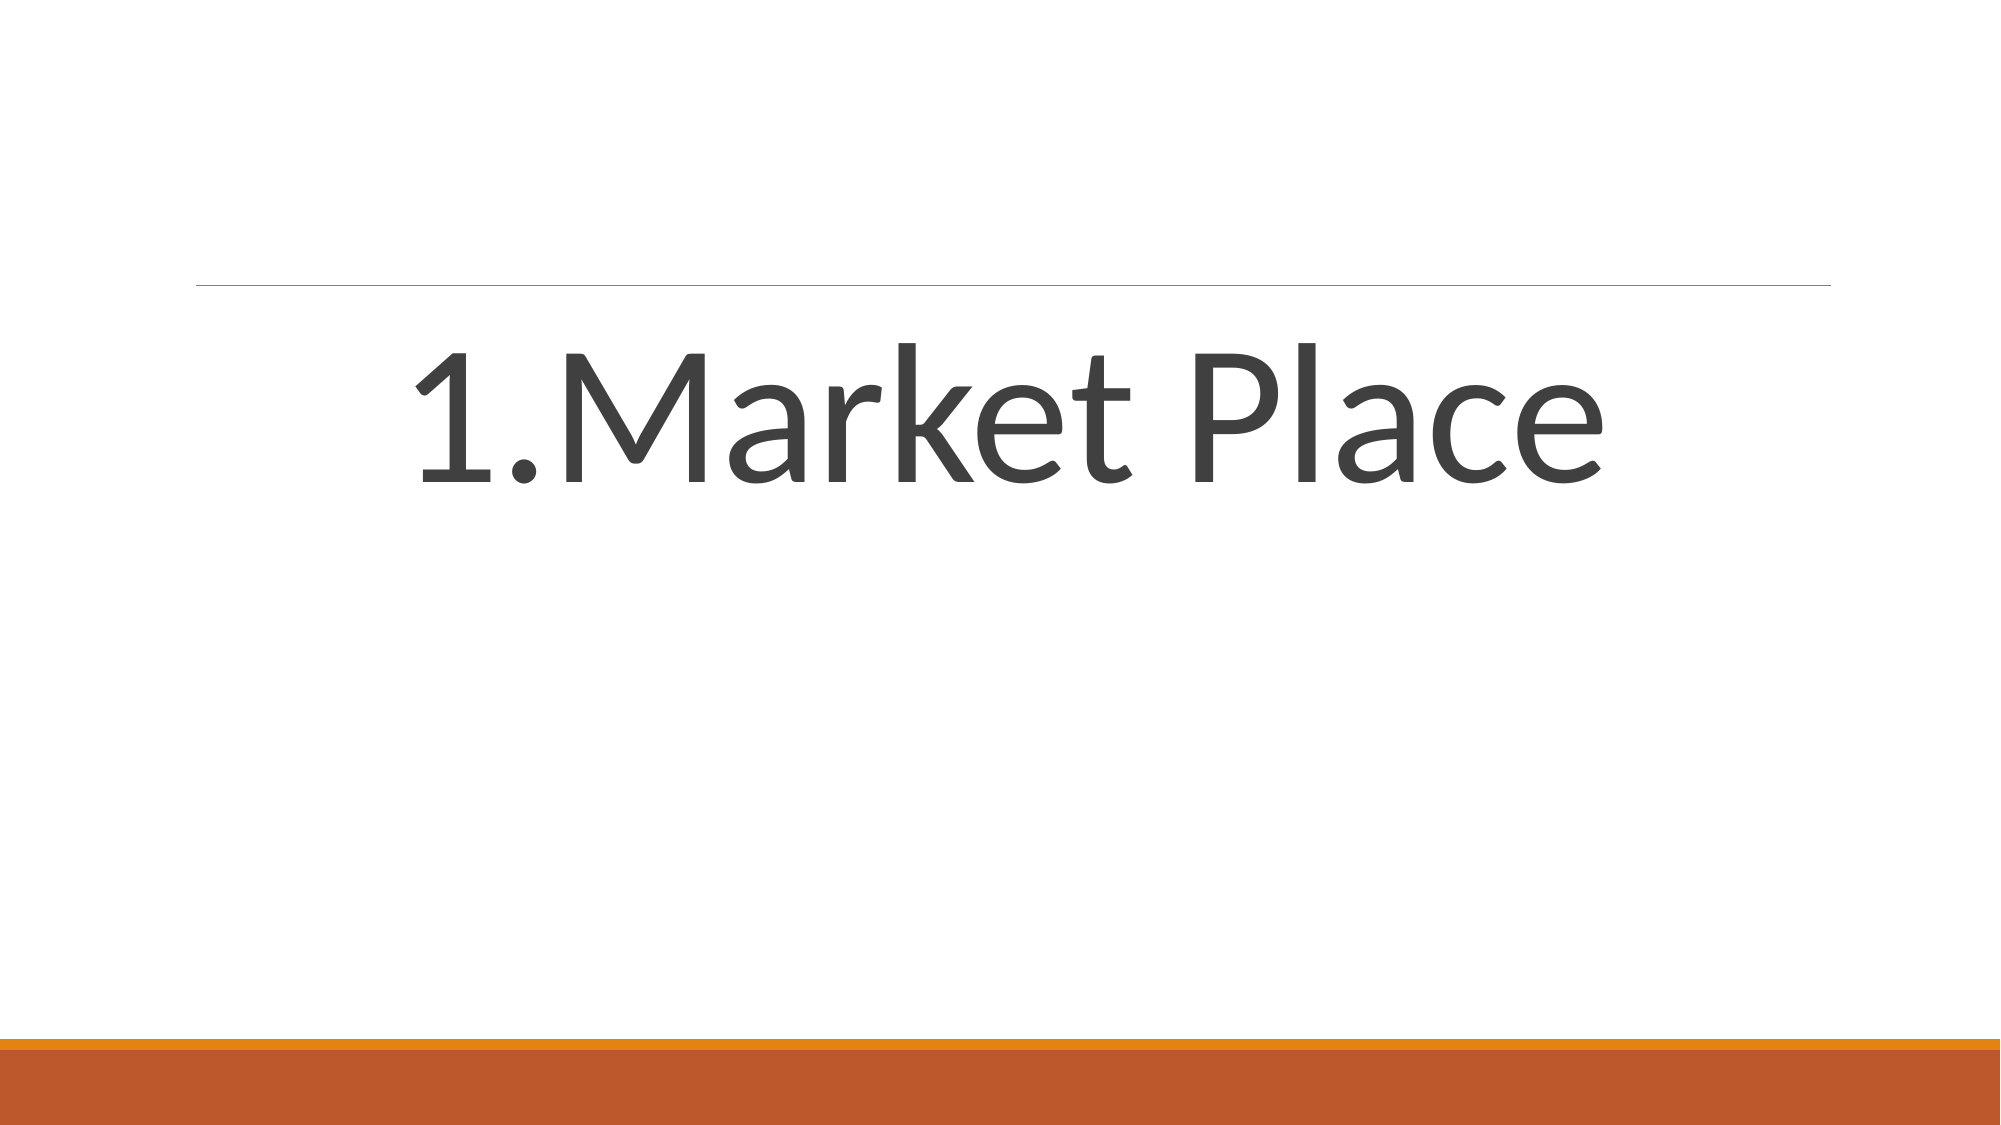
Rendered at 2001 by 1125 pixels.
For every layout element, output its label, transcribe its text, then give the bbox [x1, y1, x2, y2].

list 1.Market Place [180, 302, 1830, 566]
